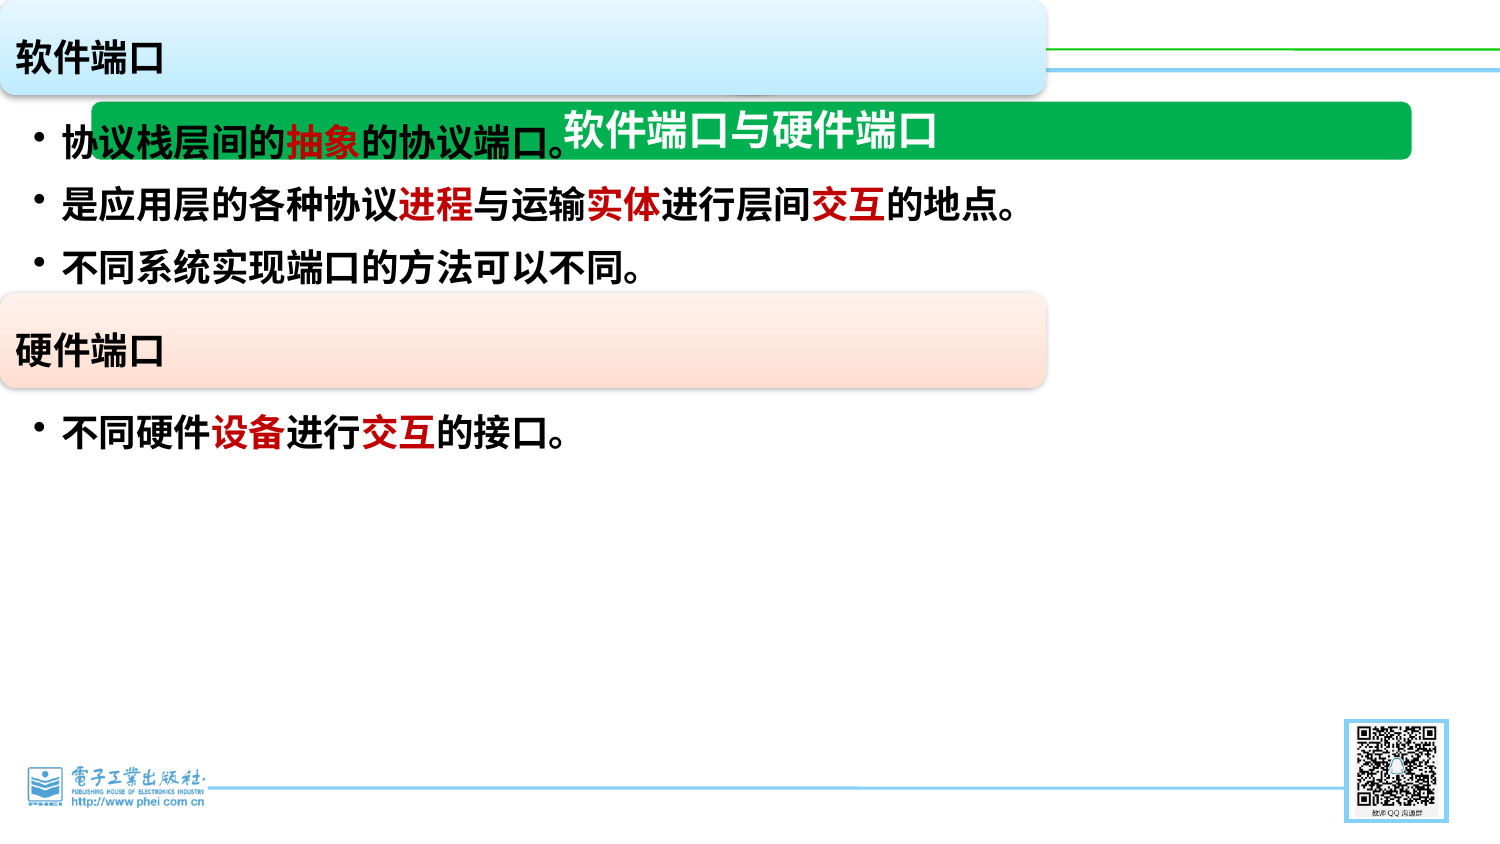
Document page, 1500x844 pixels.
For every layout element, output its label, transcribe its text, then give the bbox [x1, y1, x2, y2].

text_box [246, 196, 1294, 673]
picture [1355, 724, 1438, 817]
text_box 软件端口与硬件端口 [548, 103, 955, 161]
text_box [955, 101, 1412, 160]
text_box [91, 103, 548, 160]
picture [23, 764, 208, 809]
